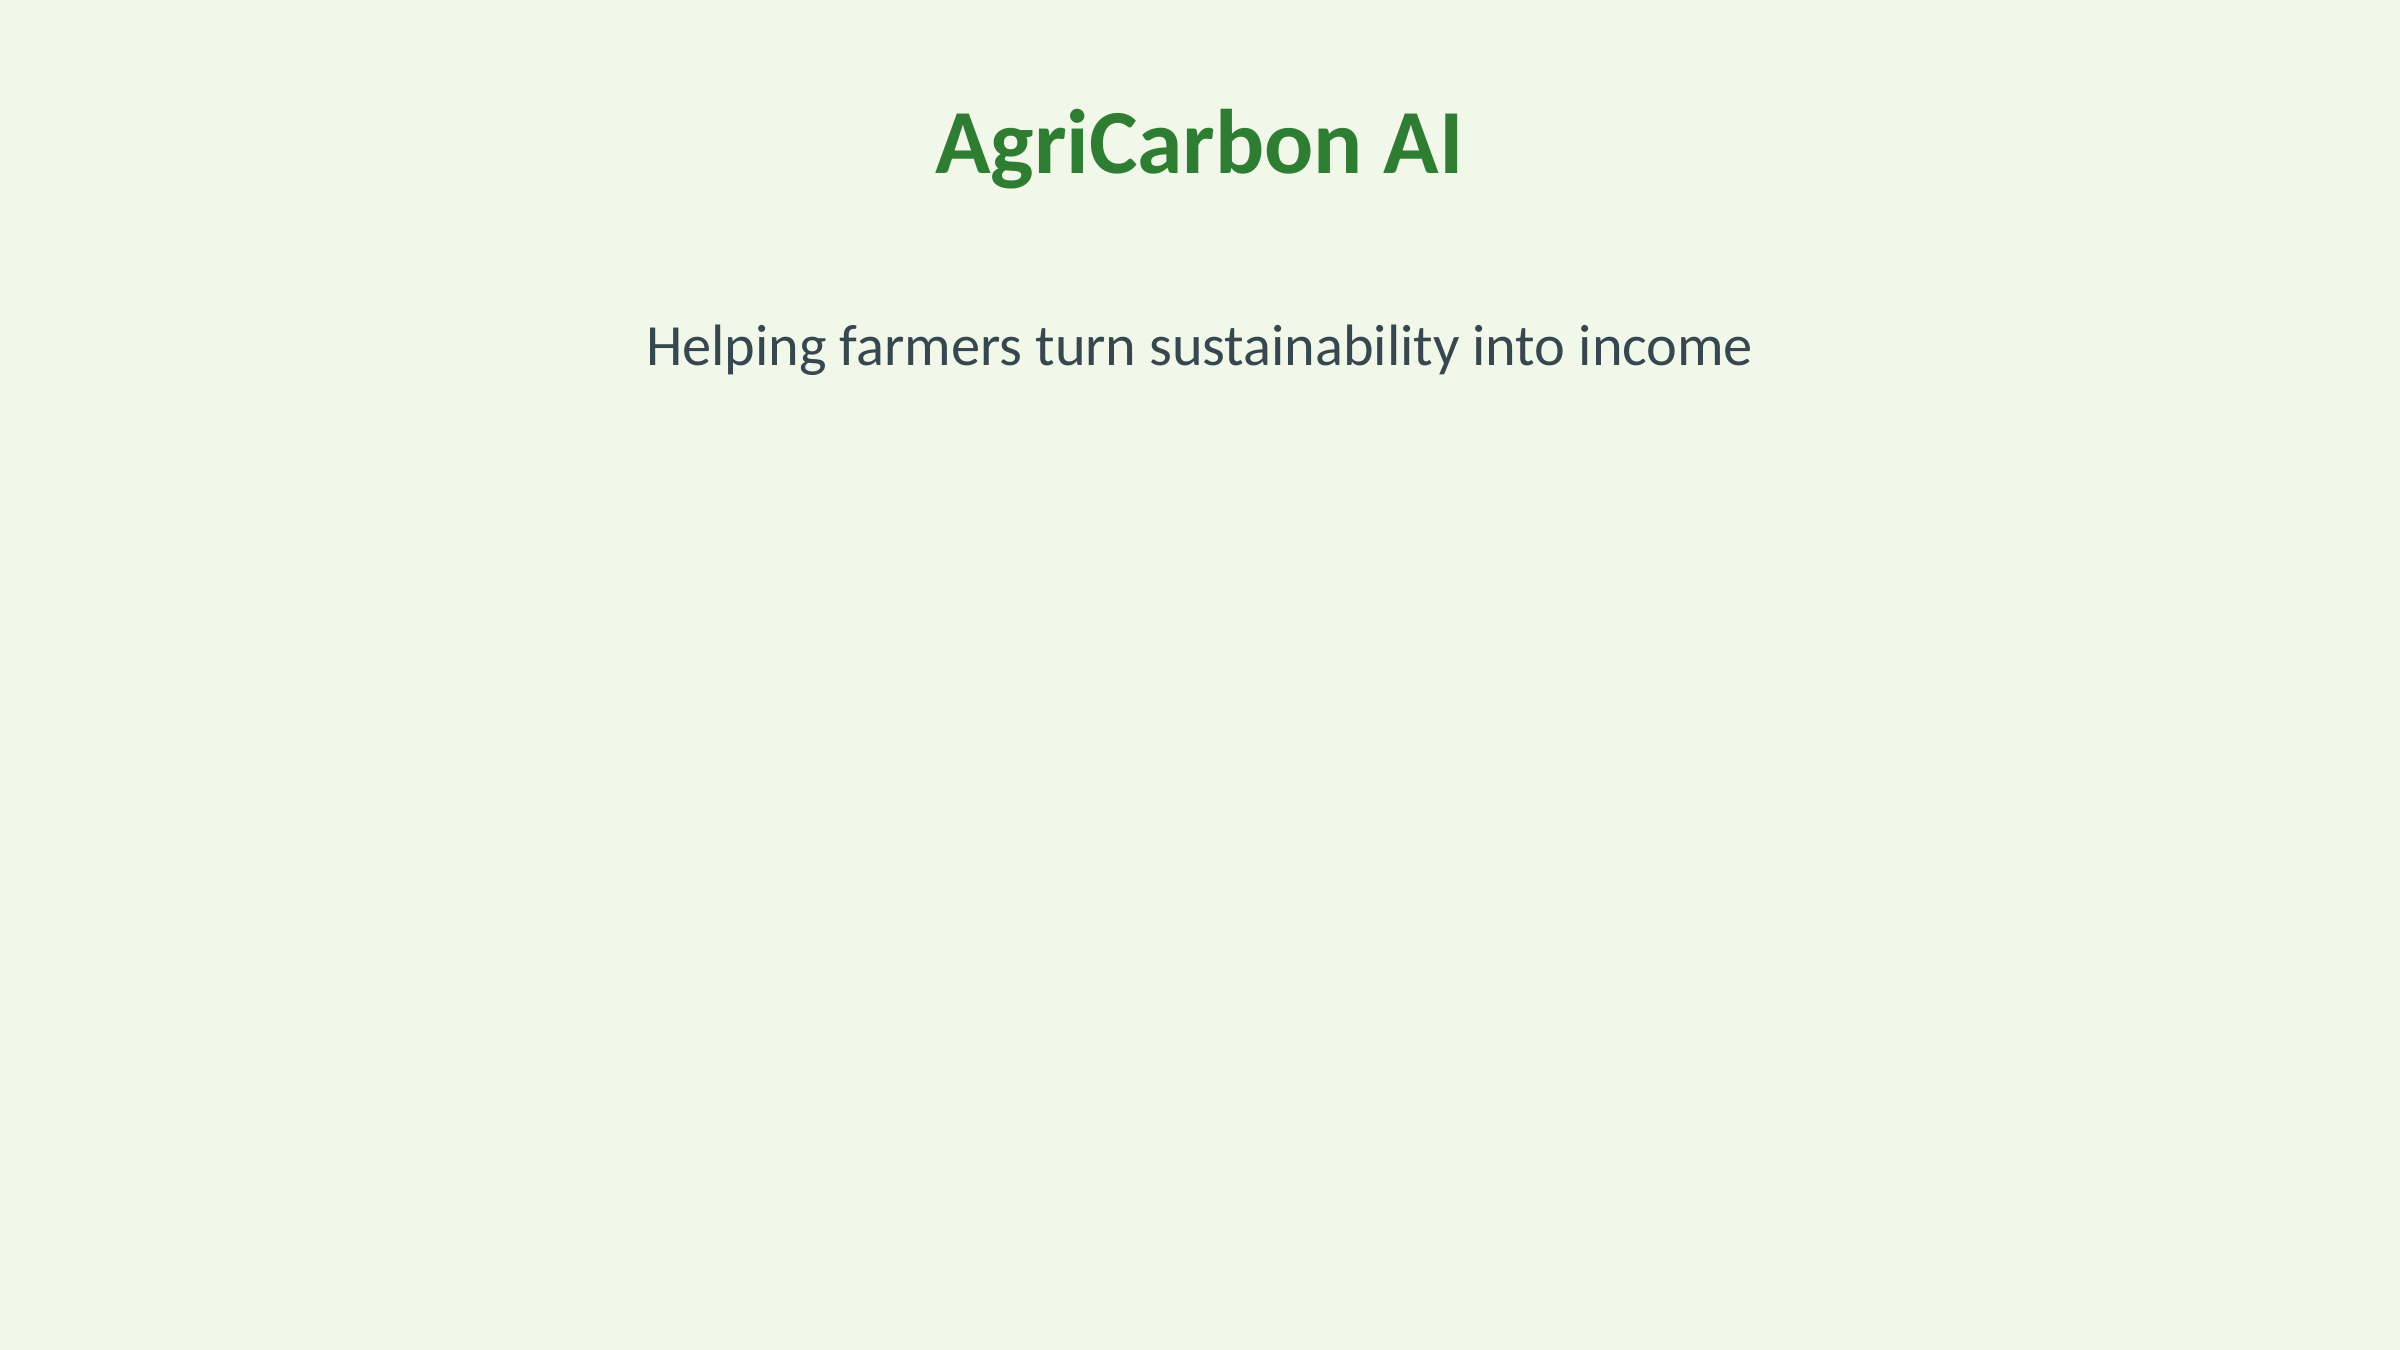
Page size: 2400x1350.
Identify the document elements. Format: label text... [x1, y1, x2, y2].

text_box AgriCarbon AI [920, 74, 1480, 200]
text_box Helping farmers turn sustainability into income [631, 300, 1769, 385]
